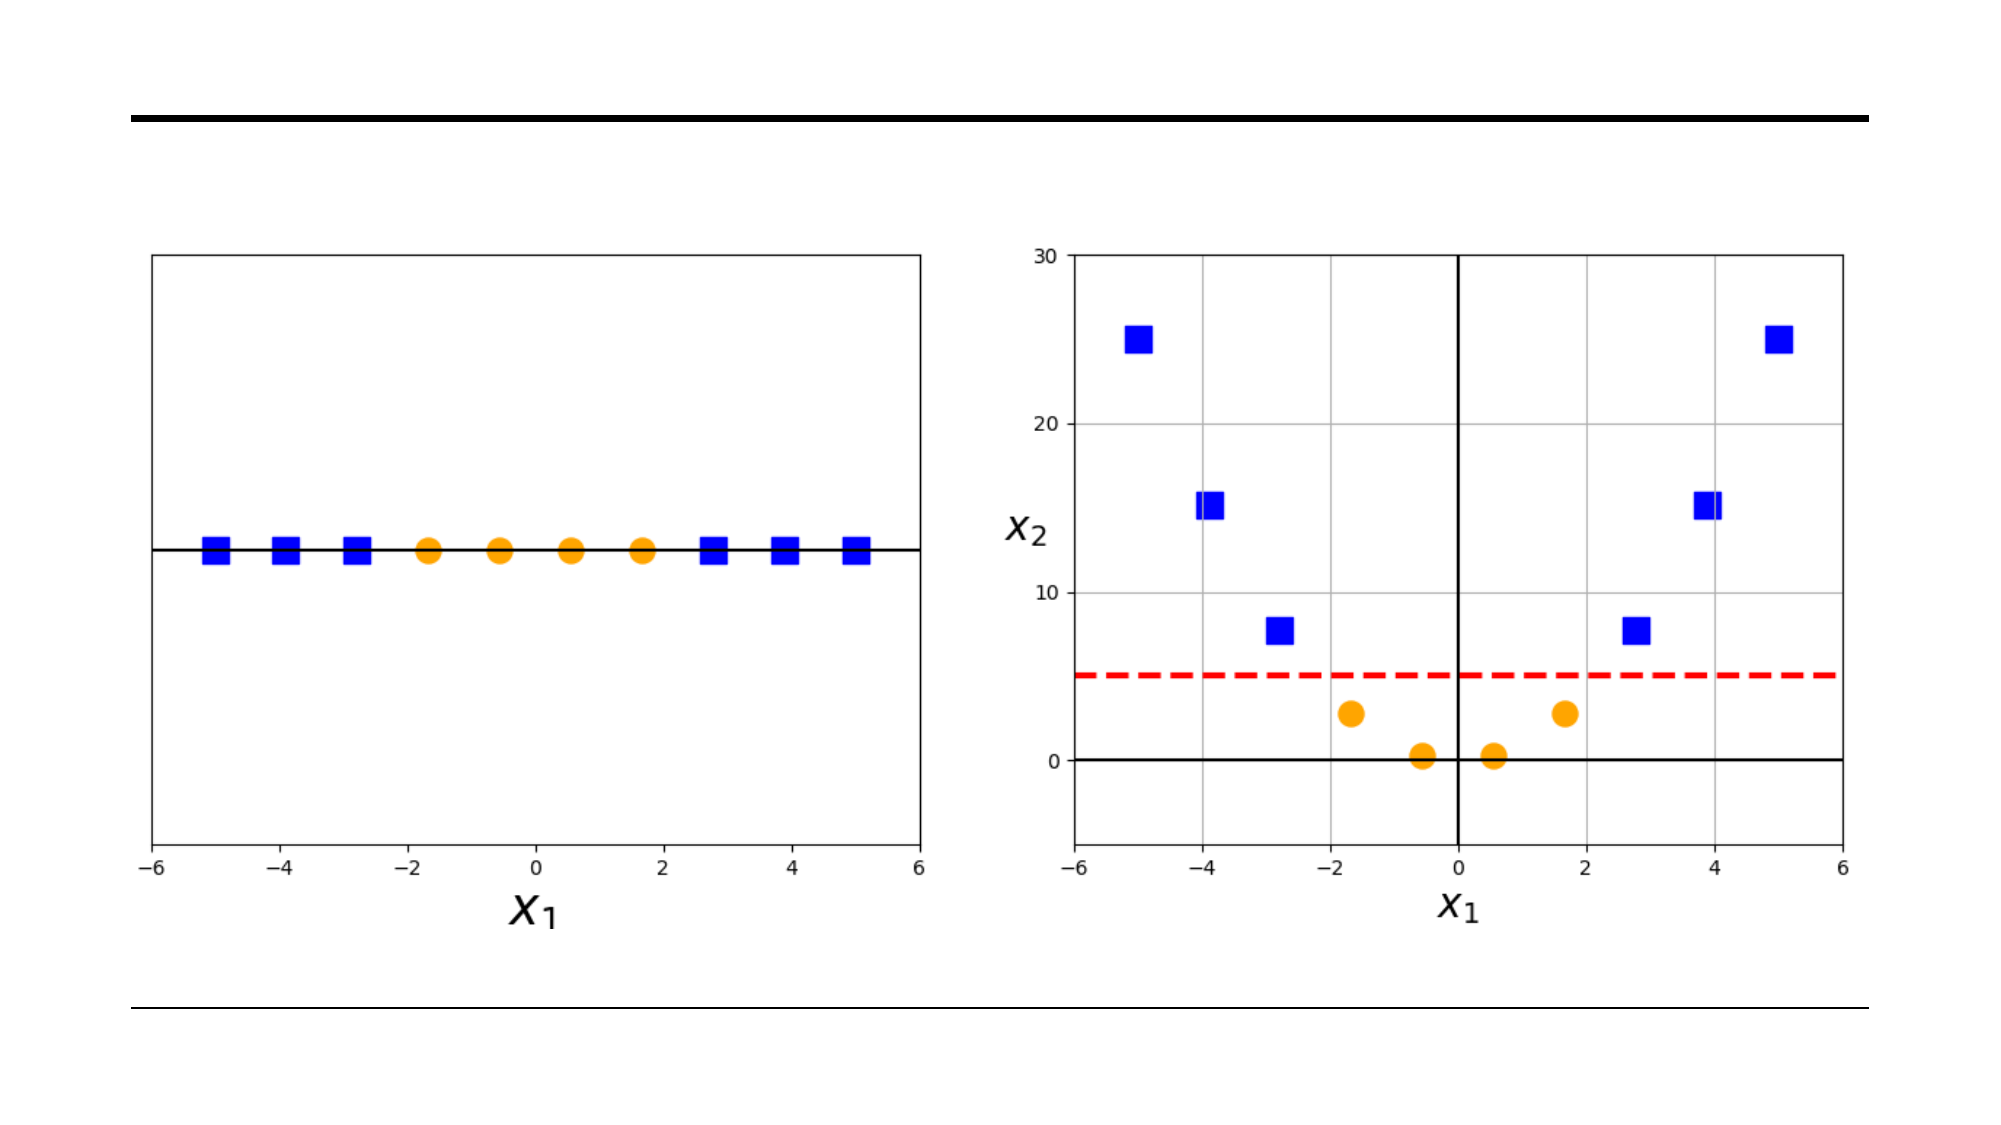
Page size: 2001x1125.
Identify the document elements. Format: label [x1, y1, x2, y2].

picture [109, 163, 1891, 929]
